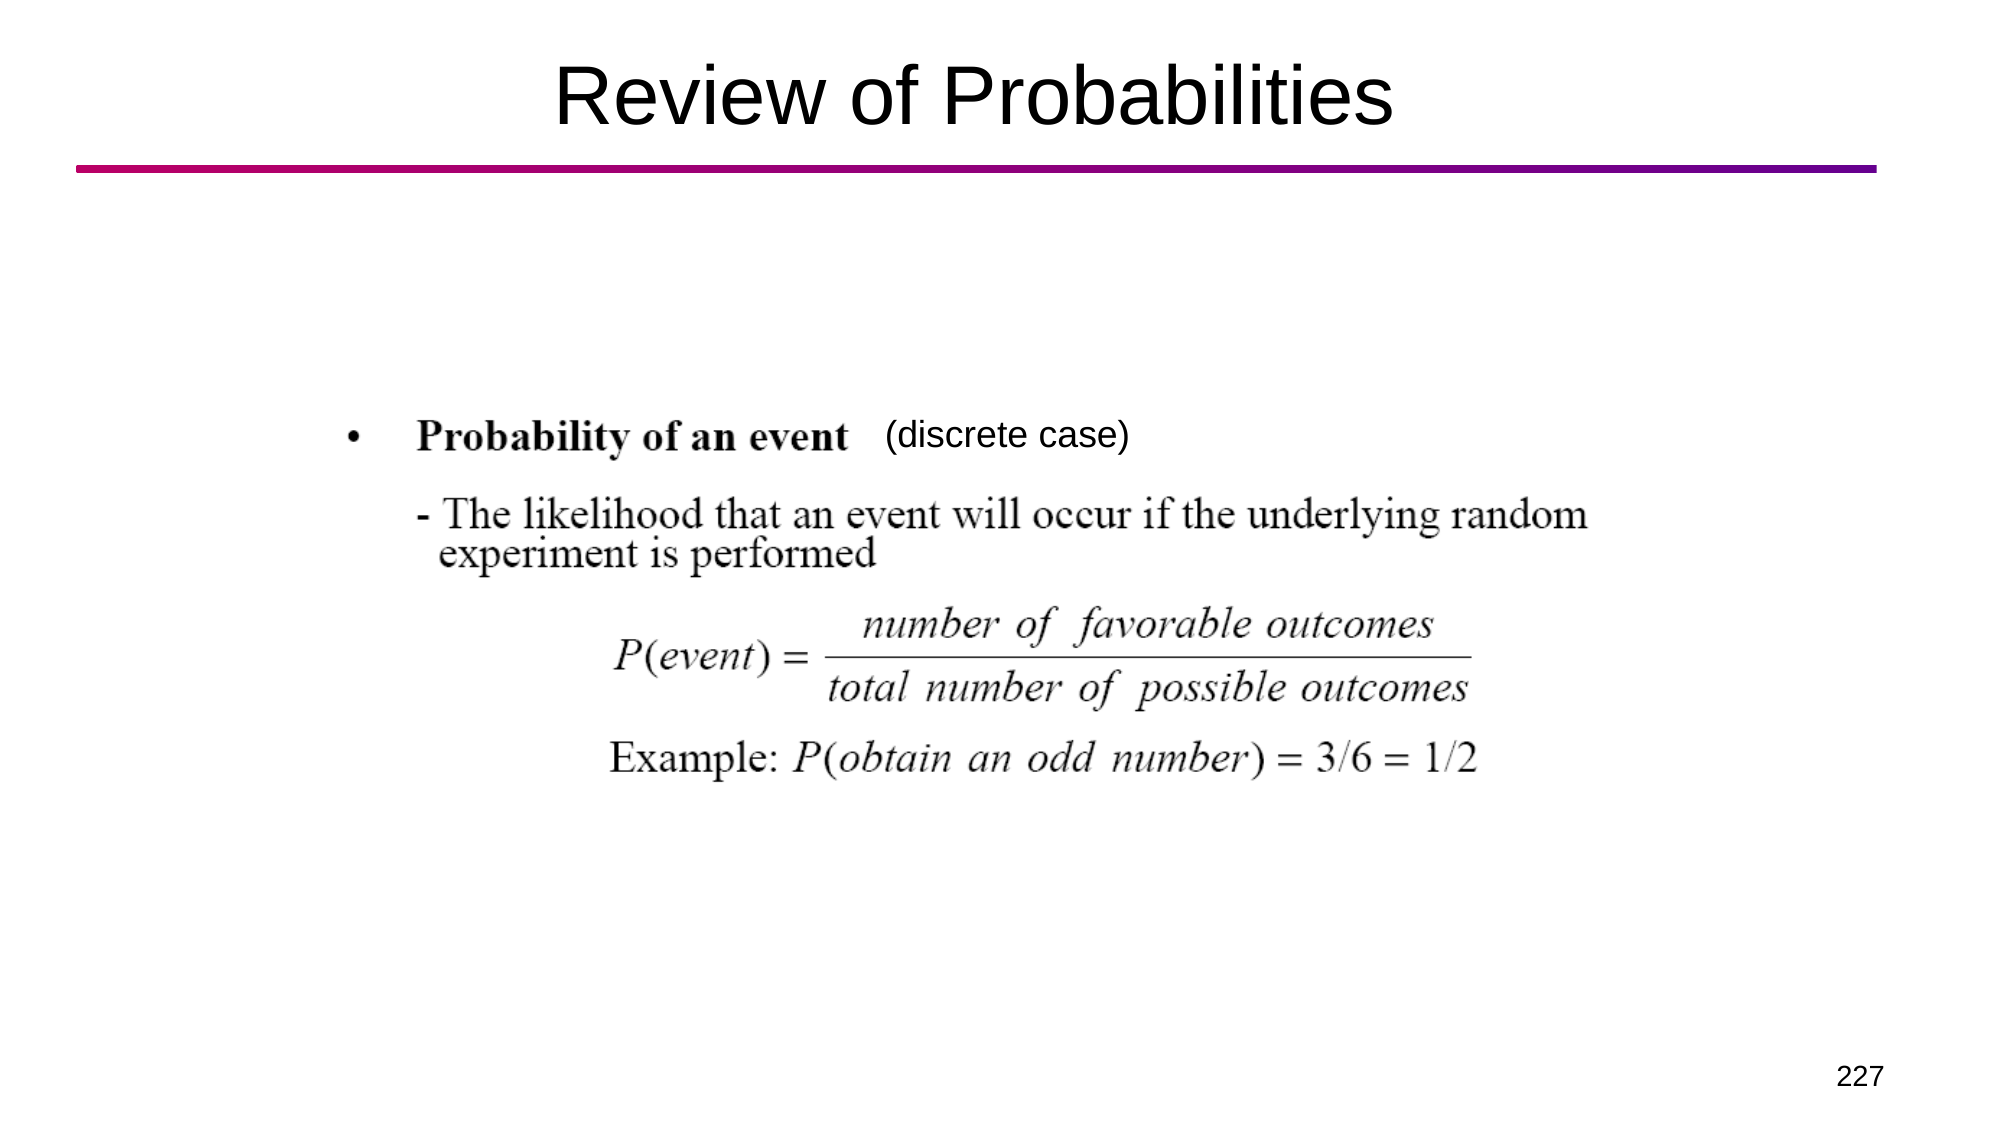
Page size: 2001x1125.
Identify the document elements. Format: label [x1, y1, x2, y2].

title [74, 16, 1875, 166]
slide_number [1433, 1049, 1900, 1103]
list [307, 393, 1658, 821]
